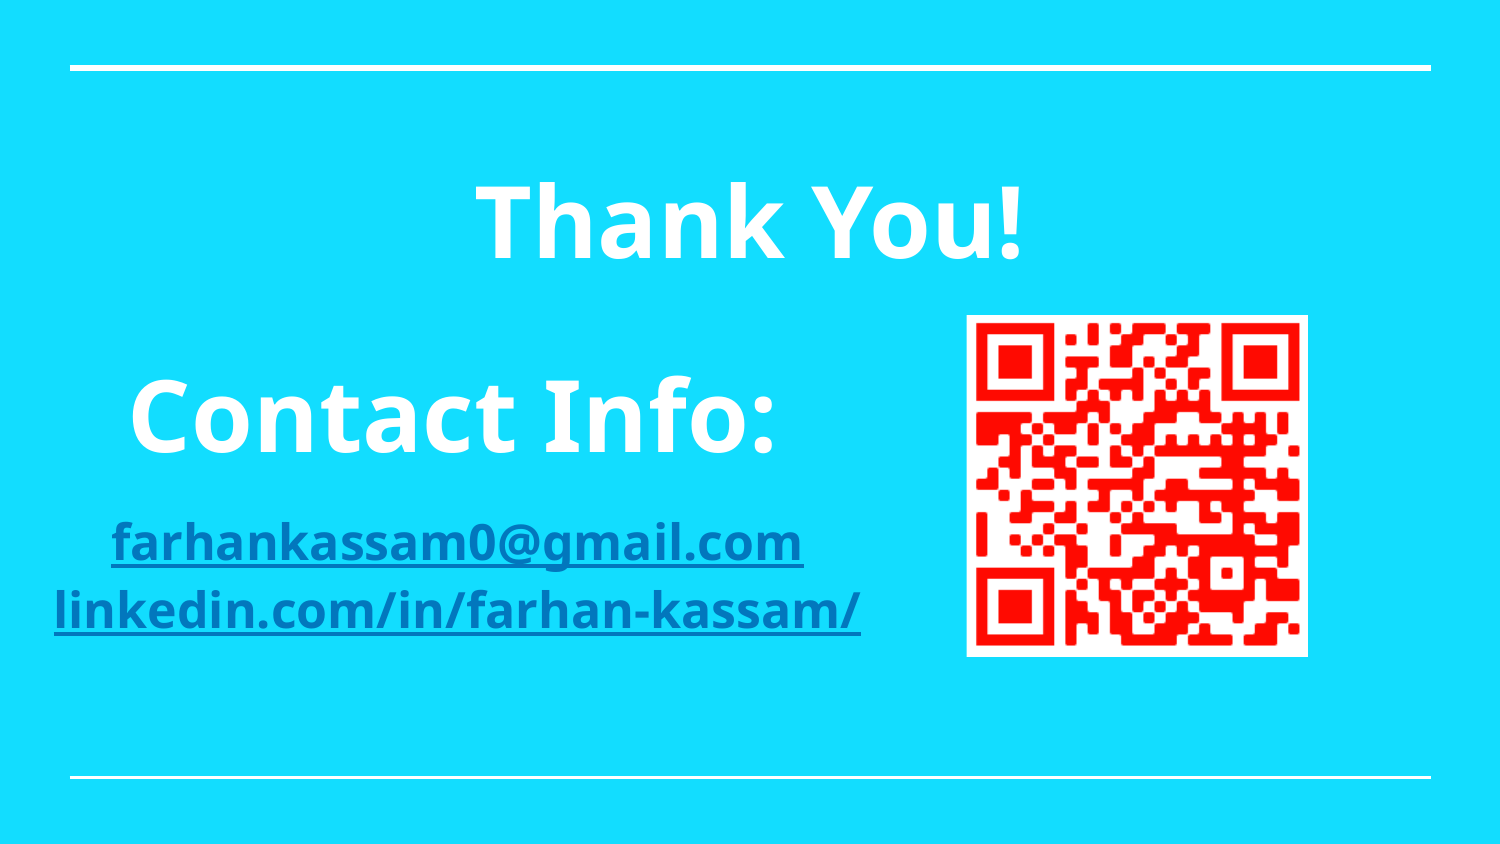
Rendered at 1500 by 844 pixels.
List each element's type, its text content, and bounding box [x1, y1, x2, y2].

text_box Contact Info: [106, 326, 801, 452]
picture [966, 314, 1309, 657]
title Thank You! [69, 92, 1431, 345]
text_box farhankassam0@gmail.com linkedin.com/in/farhan-kassam/ [0, 452, 1138, 705]
